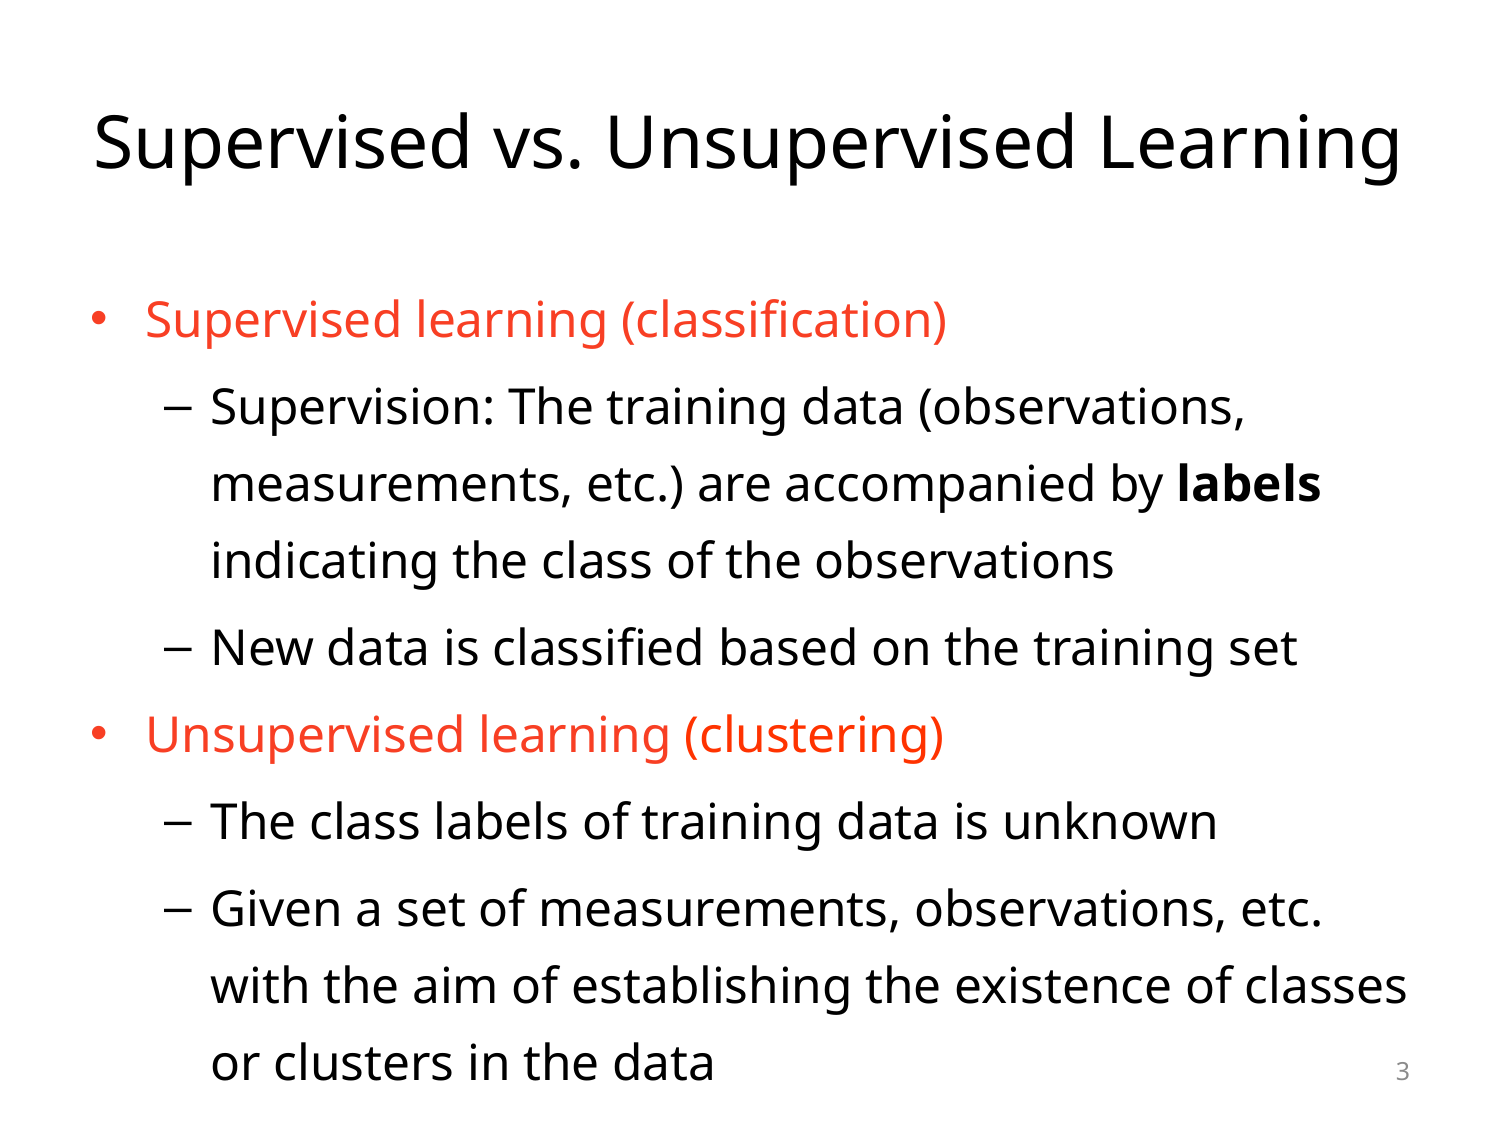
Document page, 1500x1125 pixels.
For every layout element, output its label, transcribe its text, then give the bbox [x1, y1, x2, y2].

slide_number 3 [1074, 1042, 1425, 1103]
title Supervised vs. Unsupervised Learning [75, 45, 1425, 233]
list Supervised learning (classification) Supervision: The training data (observations, measurements, etc.) are accompanied by labels indicating the class of the observations New data is classified based on the training set Unsupervised learning (clustering) The class labels of training data is unknown Given a set of measurements, observations, etc. with the aim of establishing the existence of classes or clusters in the data [75, 262, 1425, 1103]
